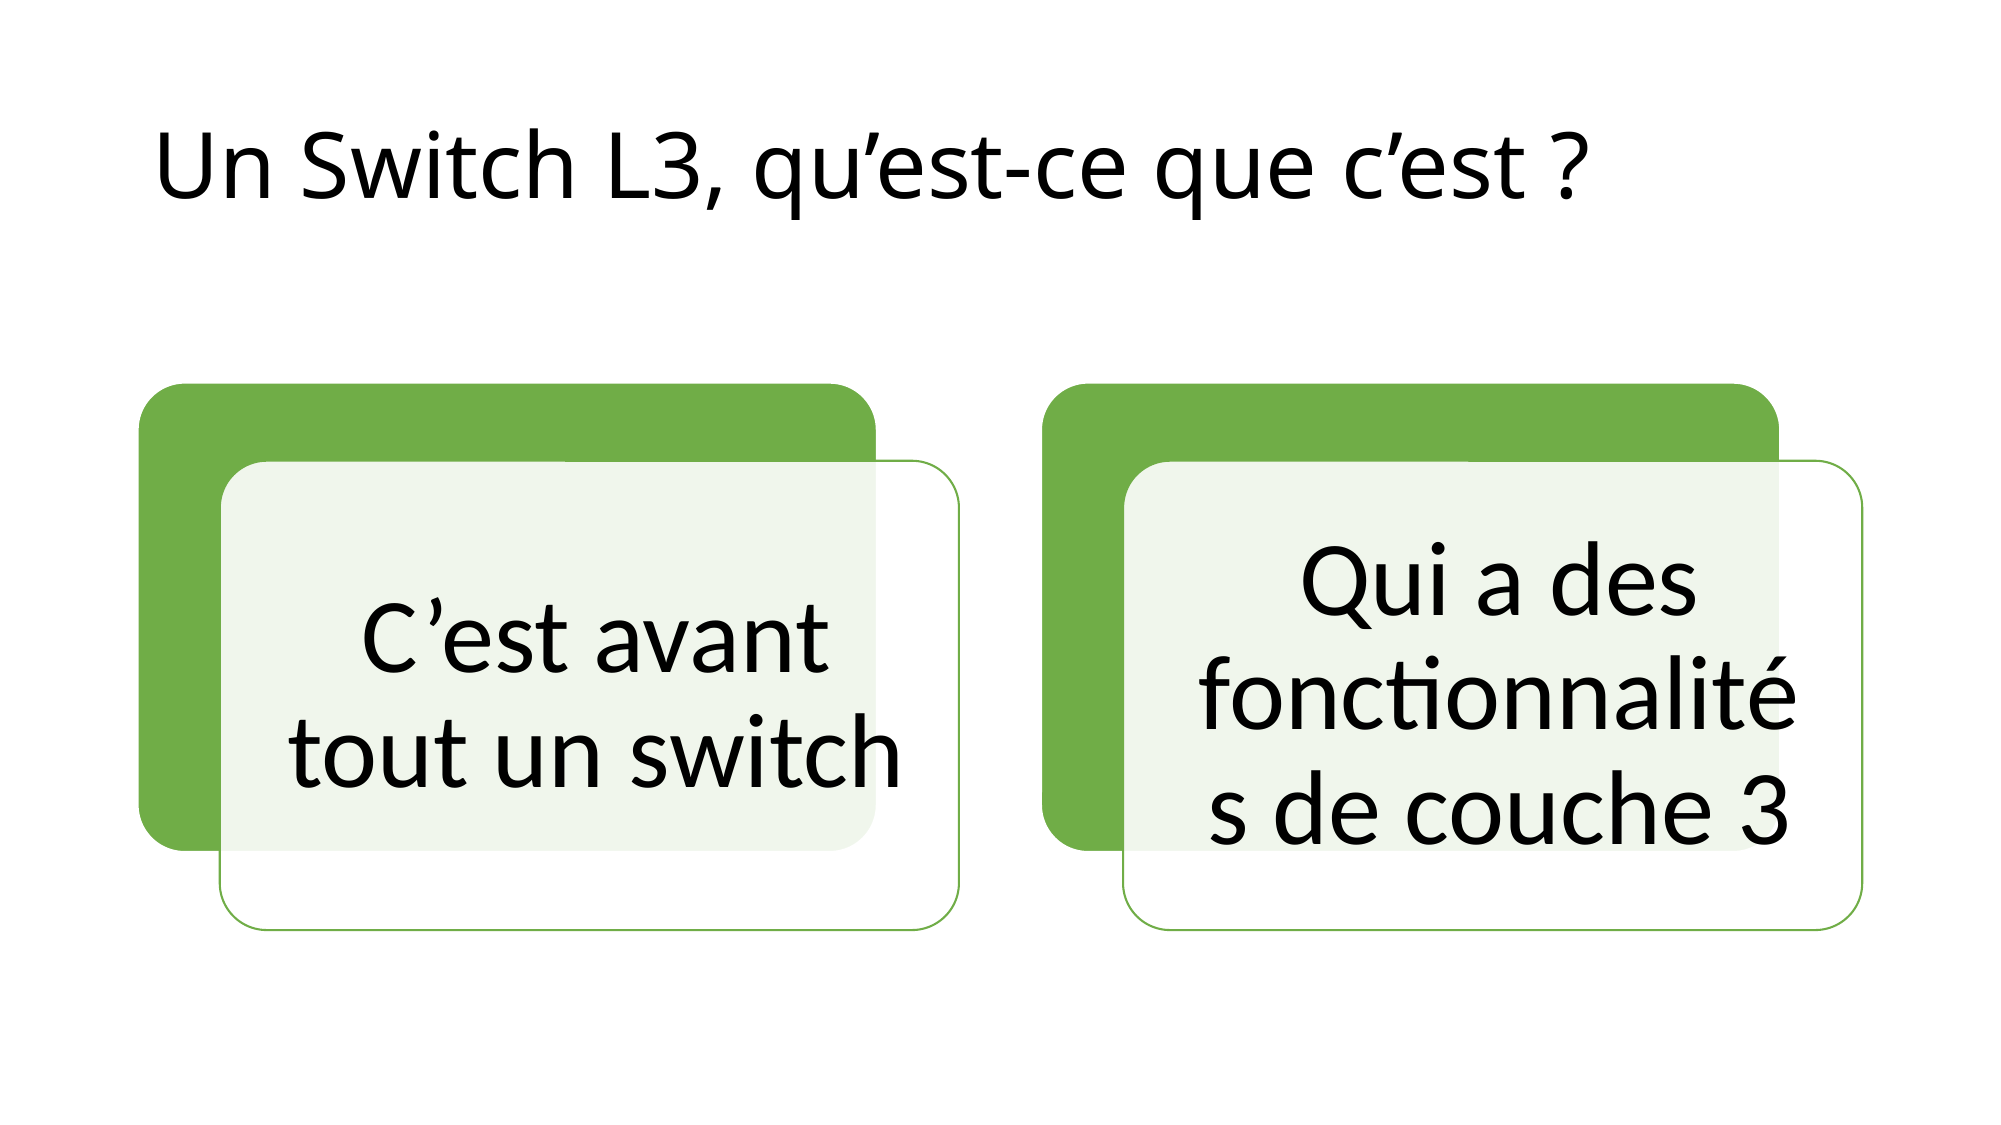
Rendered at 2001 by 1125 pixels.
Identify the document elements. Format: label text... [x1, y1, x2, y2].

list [137, 299, 1863, 1014]
title Un Switch L3, qu’est-ce que c’est ? [137, 59, 1863, 278]
